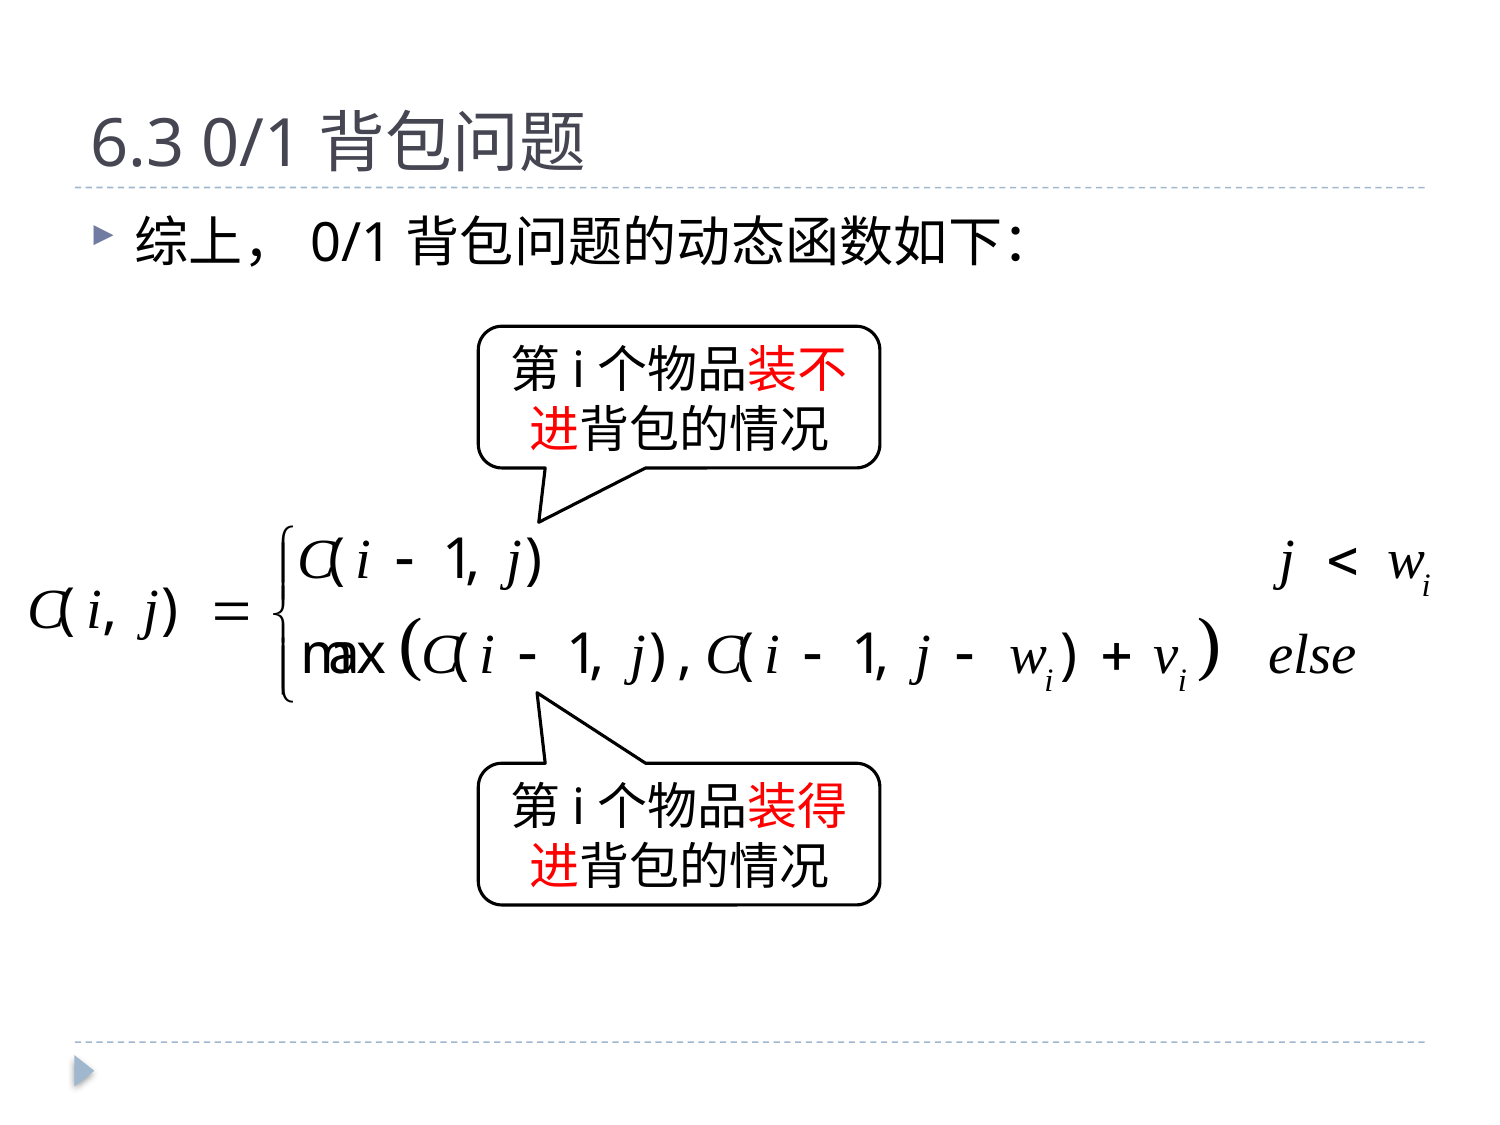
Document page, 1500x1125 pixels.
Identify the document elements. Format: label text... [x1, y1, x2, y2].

text_box 第i个物品装不进背包的情况 [476, 324, 882, 514]
list 综上，0/1背包问题的动态函数如下： [75, 726, 1425, 1010]
text_box 第i个物品装得进背包的情况 [476, 726, 882, 907]
title 6.3 0/1背包问题 [75, 24, 1425, 188]
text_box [20, 514, 1448, 714]
list 综上，0/1背包问题的动态函数如下： [75, 200, 1425, 514]
